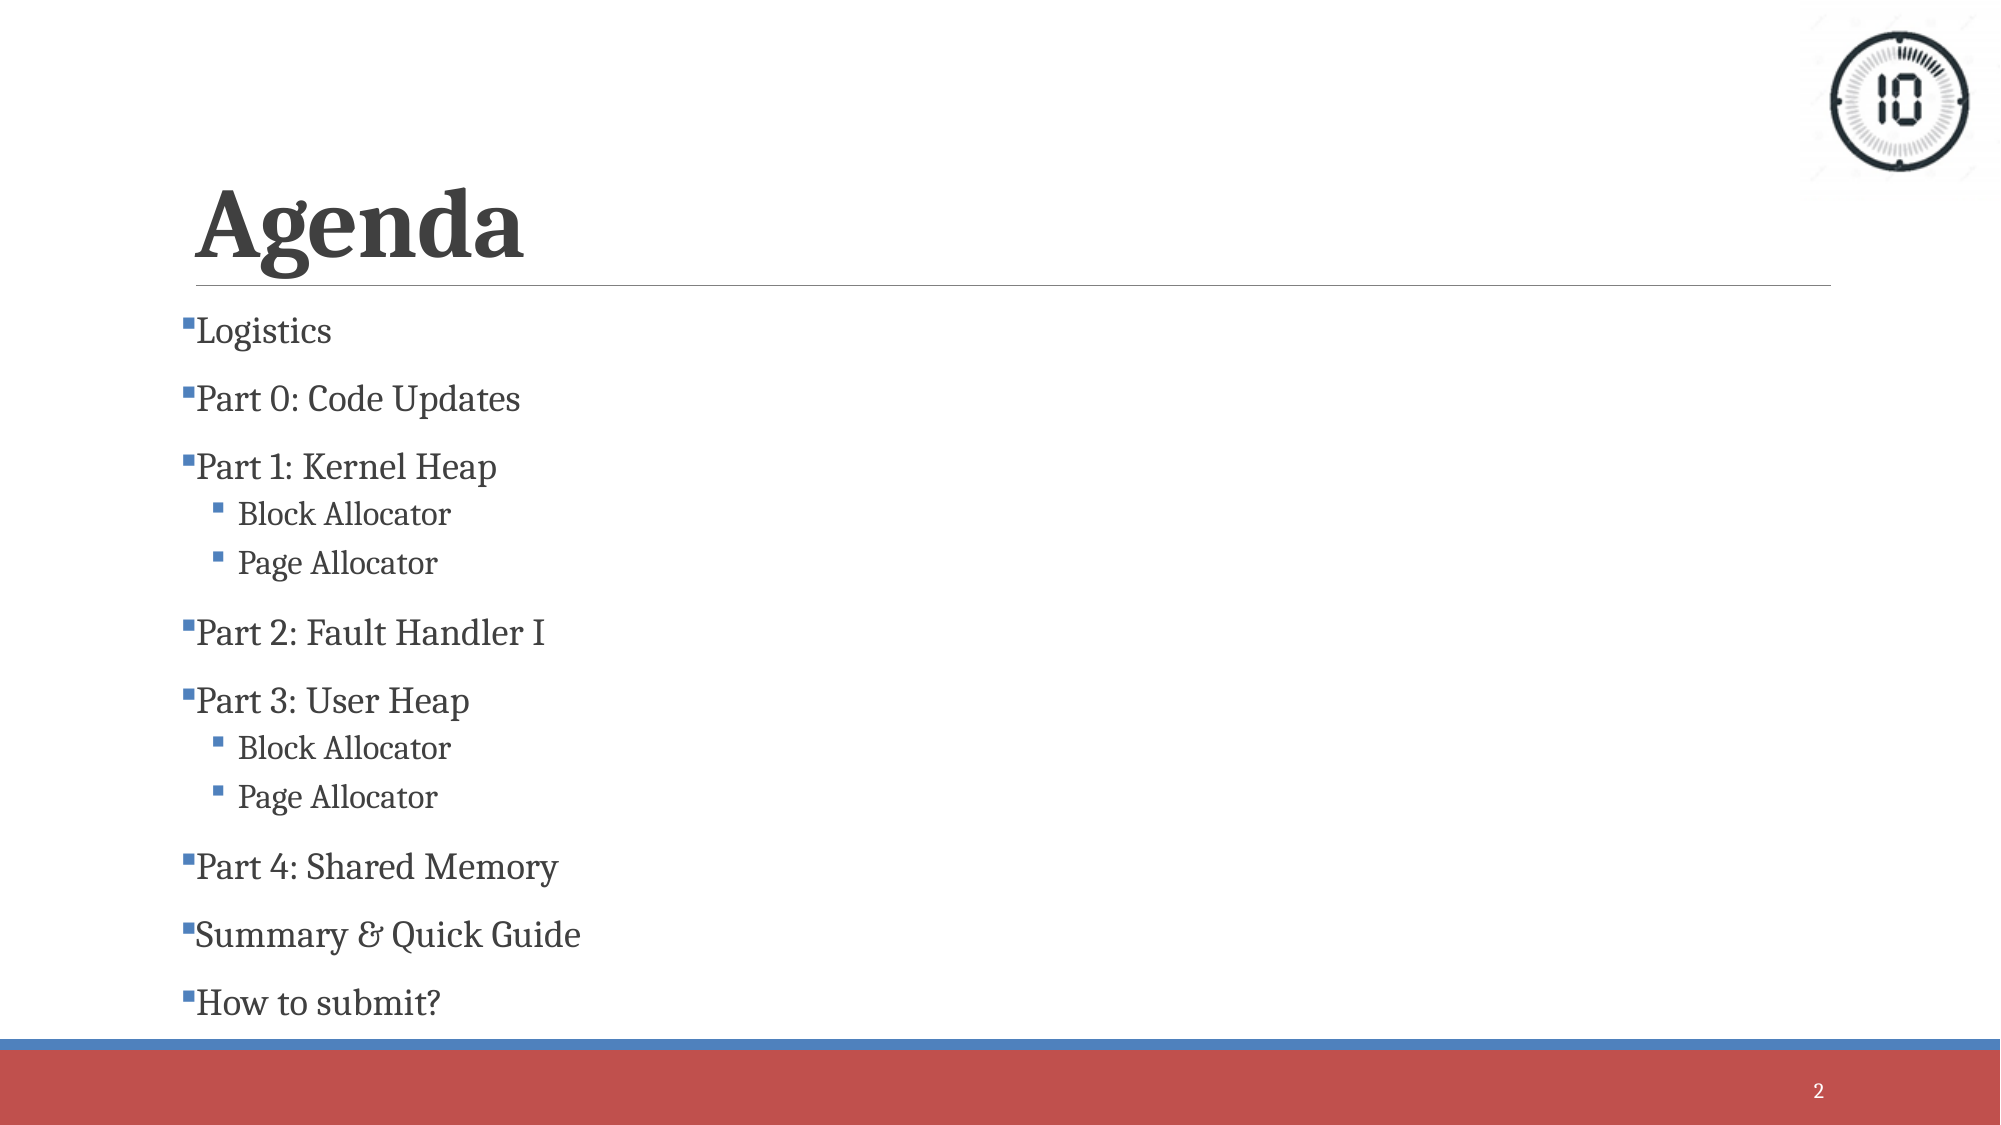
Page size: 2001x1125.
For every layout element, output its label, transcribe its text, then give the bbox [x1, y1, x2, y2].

list Logistics Part 0: Code Updates Part 1: Kernel Heap Block Allocator Page Allocator Part 2: Fault Handler I Part 3: User Heap Block Allocator Page Allocator Part 4: Shared Memory Summary & Quick Guide How to submit? [180, 302, 1830, 1040]
slide_number 2 [1624, 1059, 1840, 1120]
picture [1799, 1, 2000, 203]
title Agenda [180, 47, 1830, 285]
